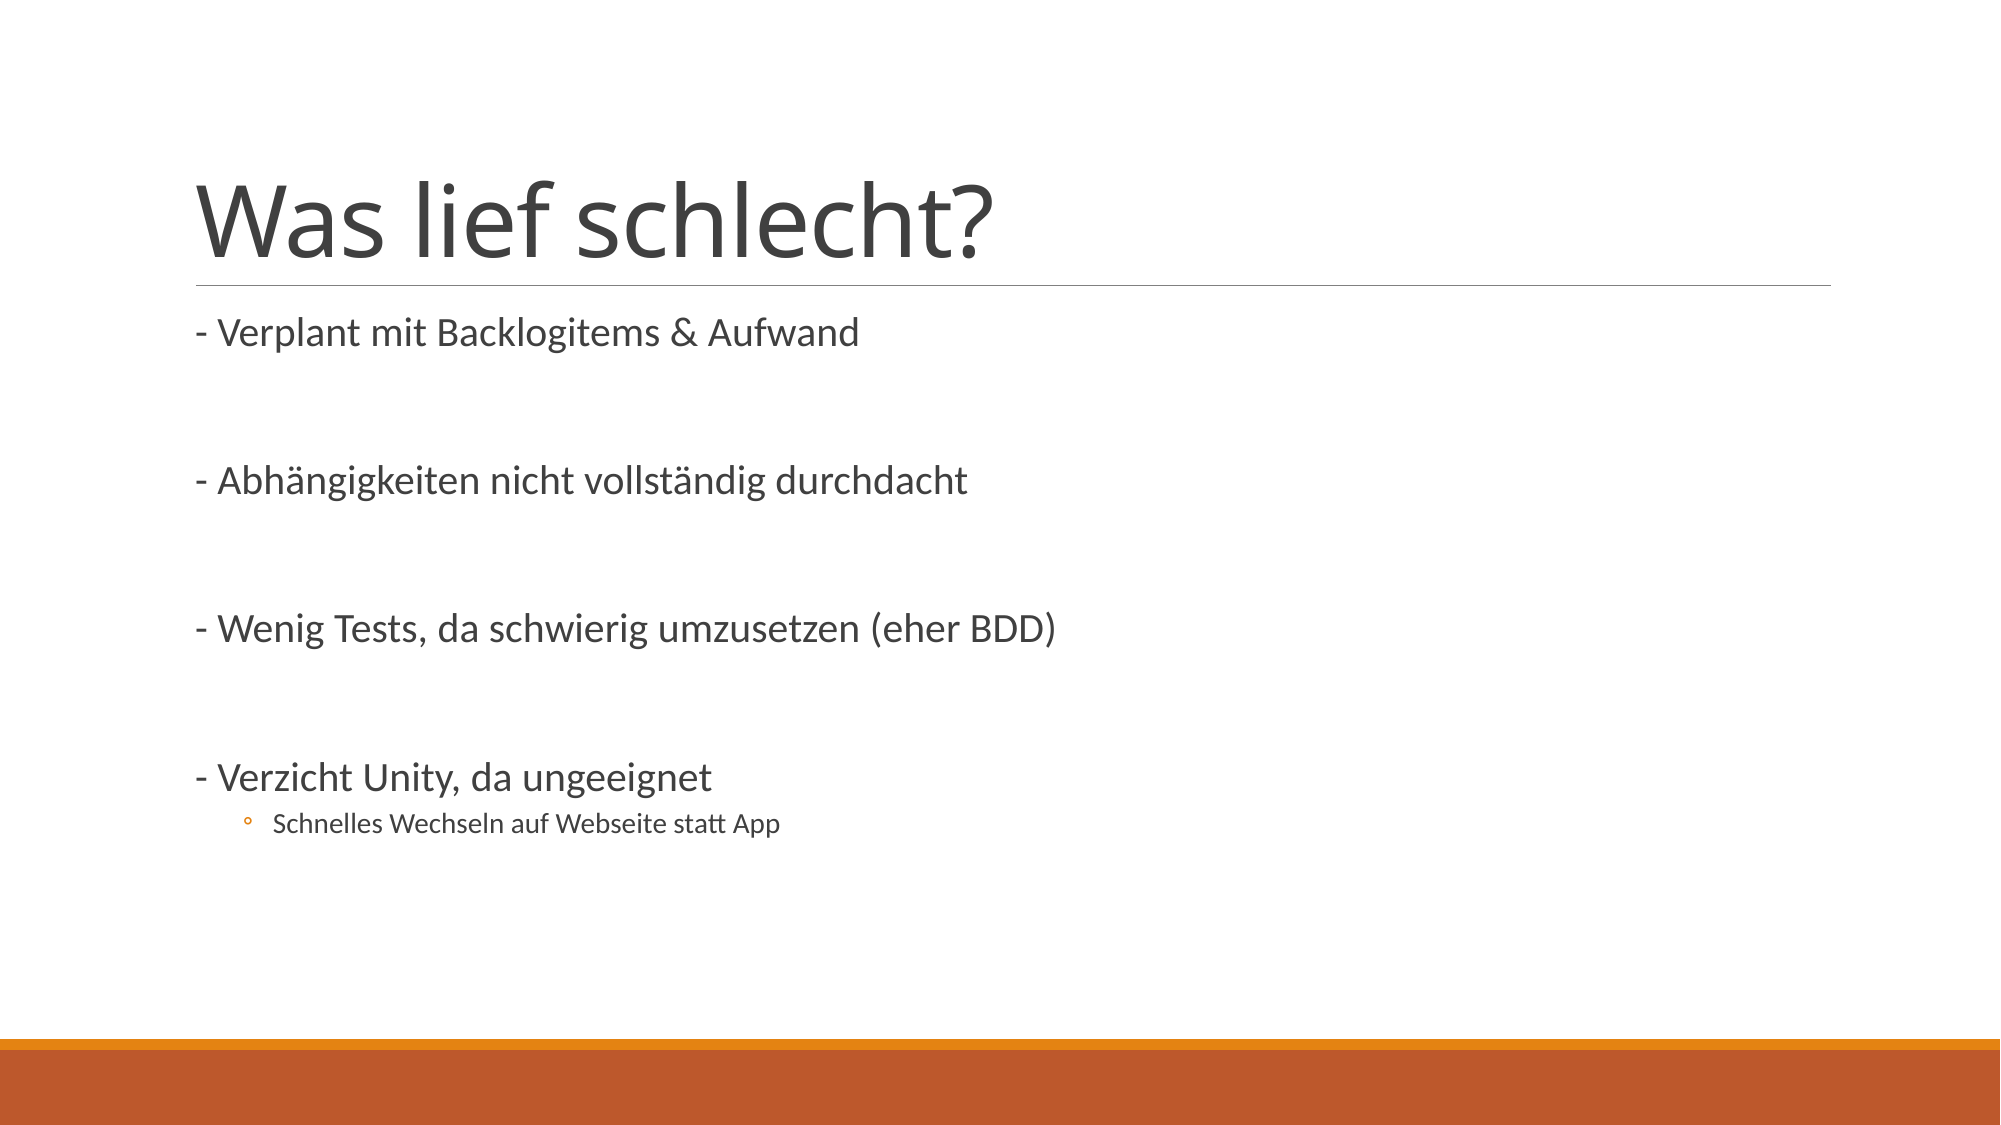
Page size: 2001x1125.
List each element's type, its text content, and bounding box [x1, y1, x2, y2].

list - Verplant mit Backlogitems & Aufwand - Abhängigkeiten nicht vollständig durchdacht - Wenig Tests, da schwierig umzusetzen (eher BDD) - Verzicht Unity, da ungeeignet Schnelles Wechseln auf Webseite statt App [180, 302, 1830, 963]
title Was lief schlecht? [180, 47, 1830, 285]
